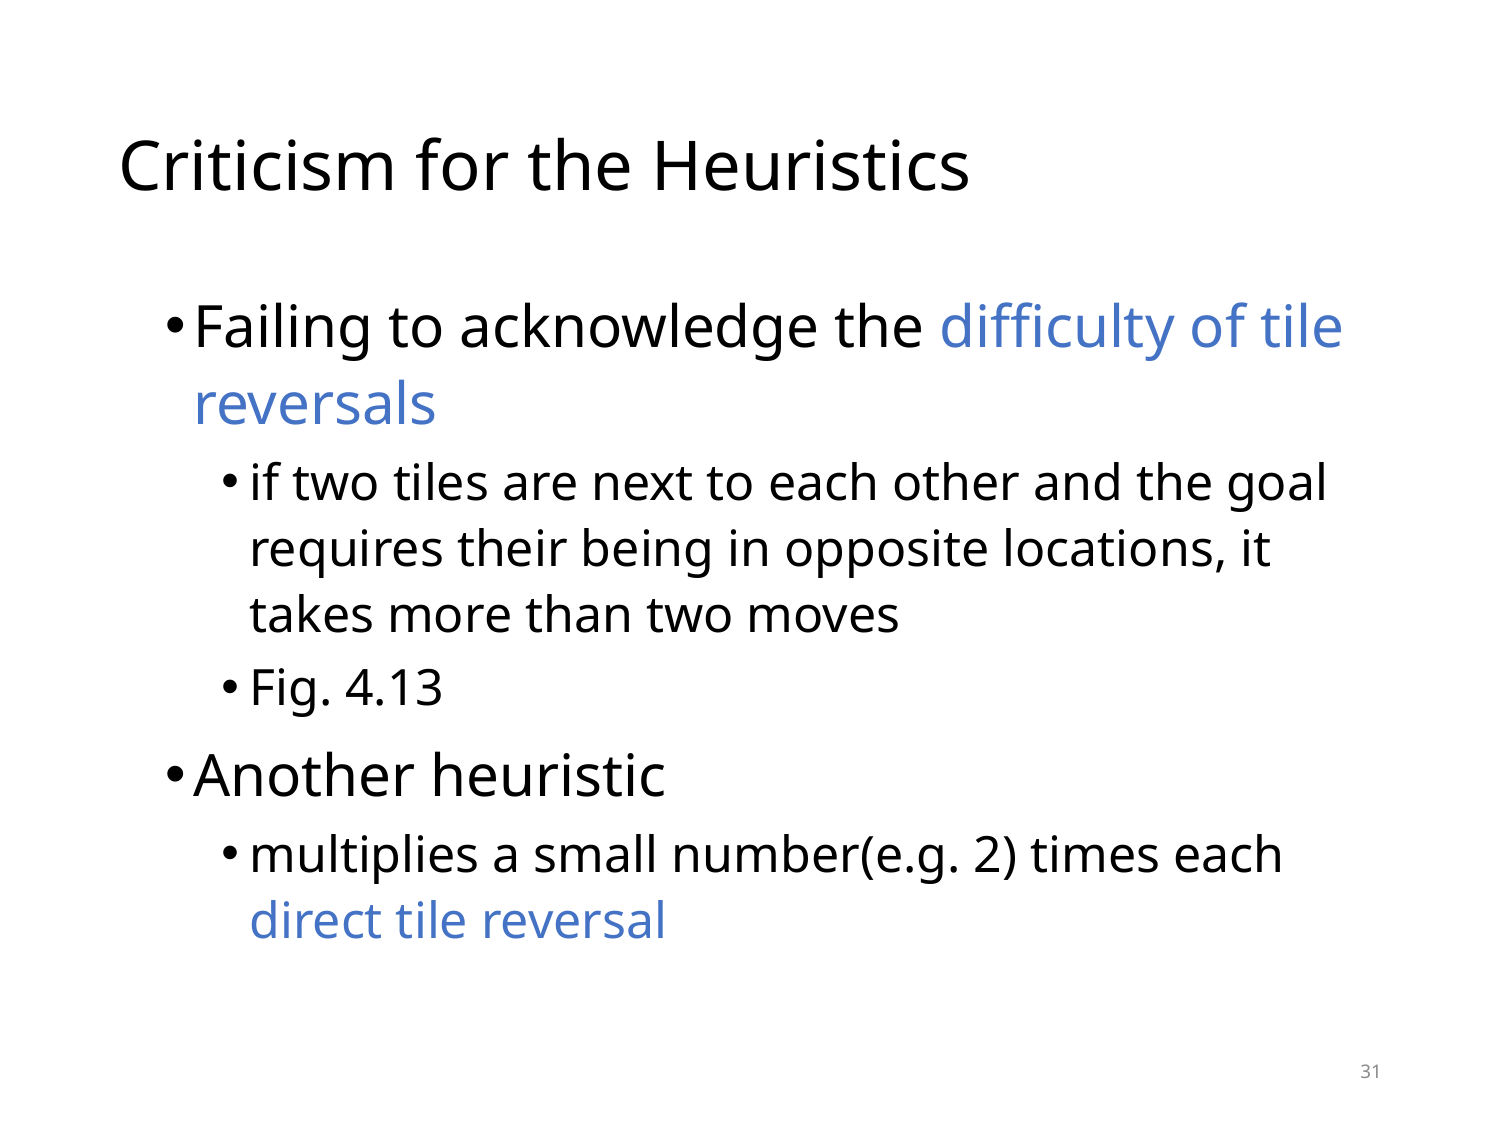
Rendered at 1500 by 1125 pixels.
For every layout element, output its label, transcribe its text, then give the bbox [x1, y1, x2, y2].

title Criticism for the Heuristics [103, 59, 1397, 278]
list Failing to acknowledge the difficulty of tile reversals if two tiles are next to each other and the goal requires their being in opposite locations, it takes more than two moves Fig. 4.13 Another heuristic multiplies a small number(e.g. 2) times each direct tile reversal [150, 275, 1388, 963]
slide_number 31 [1059, 1042, 1397, 1103]
